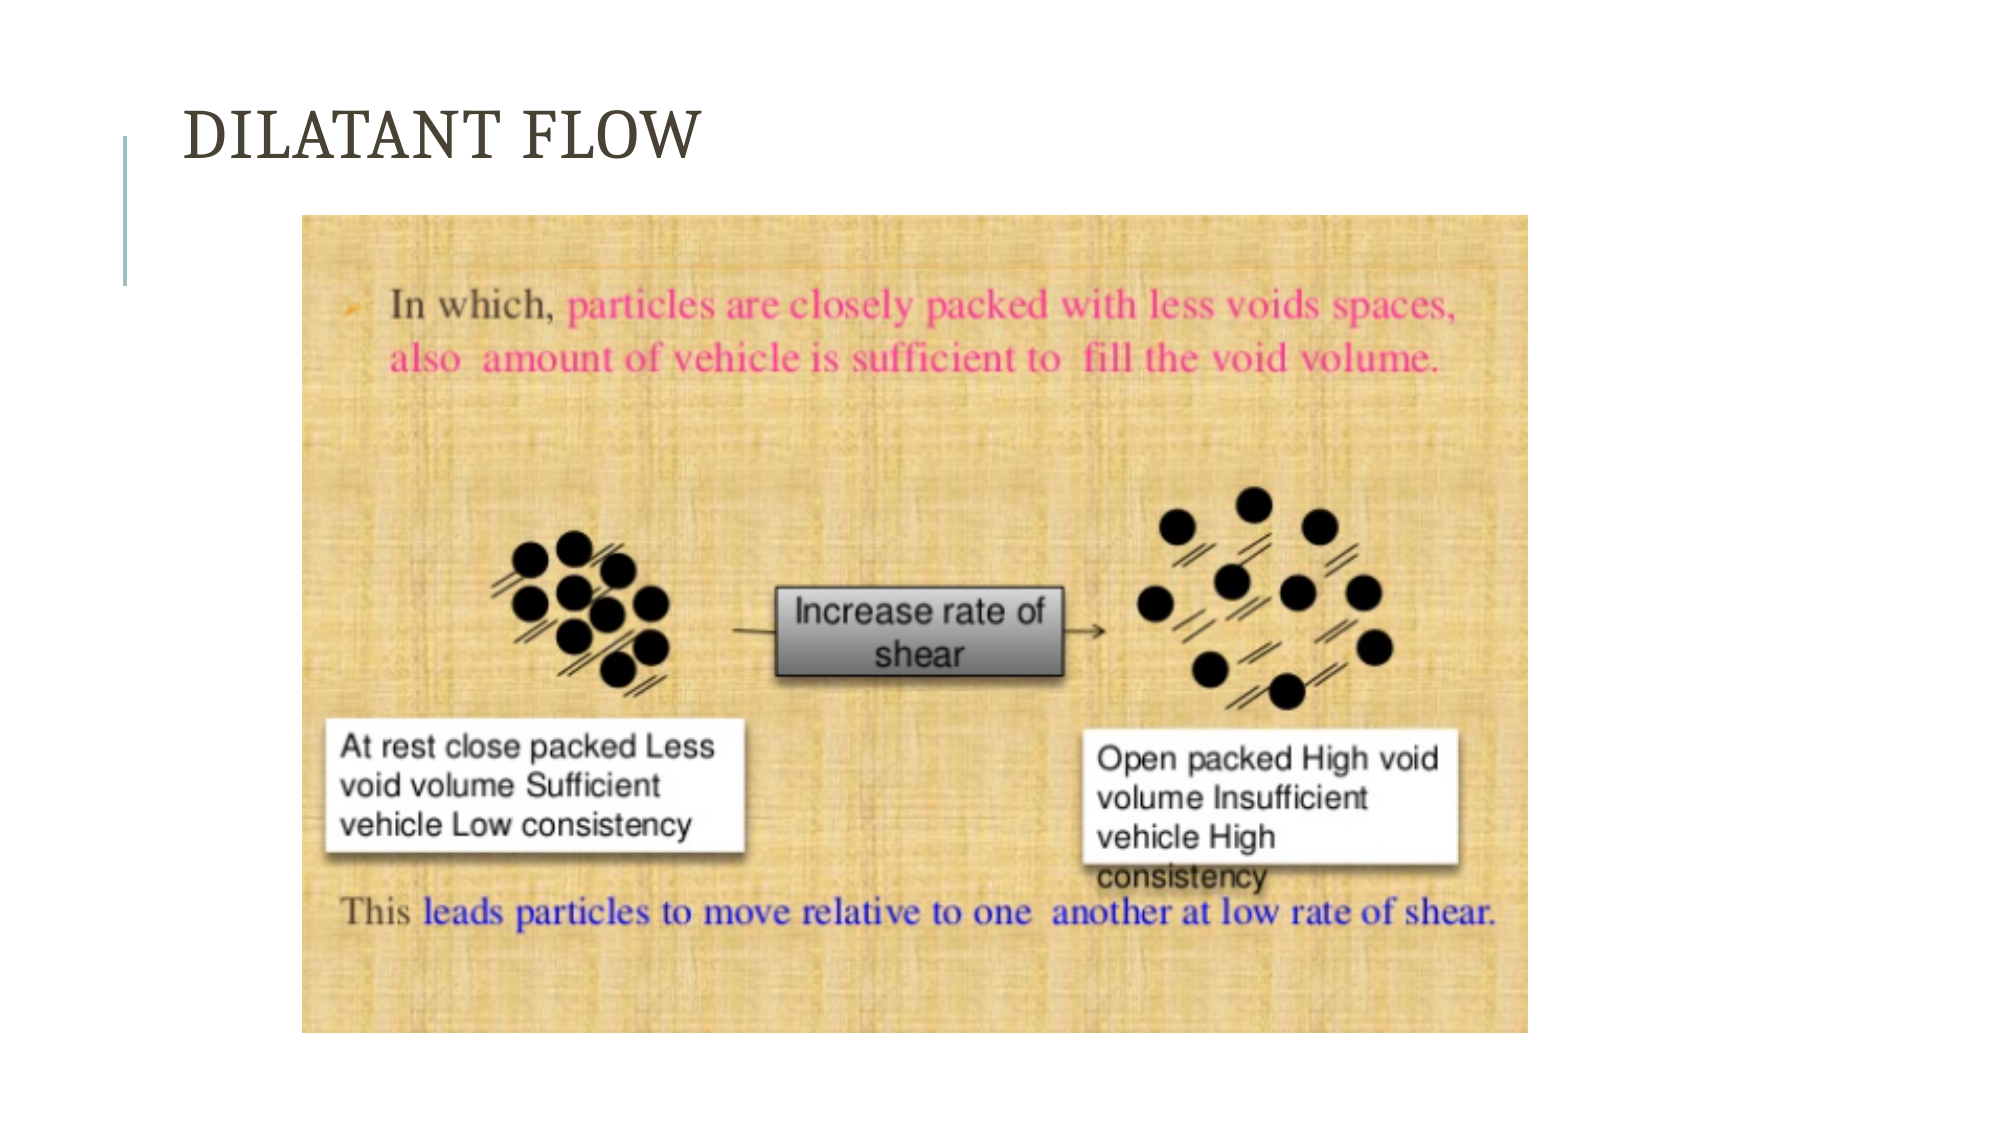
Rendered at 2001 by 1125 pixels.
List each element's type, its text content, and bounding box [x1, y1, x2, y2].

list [302, 215, 1528, 1034]
title Dilatant Flow [168, 96, 1665, 180]
